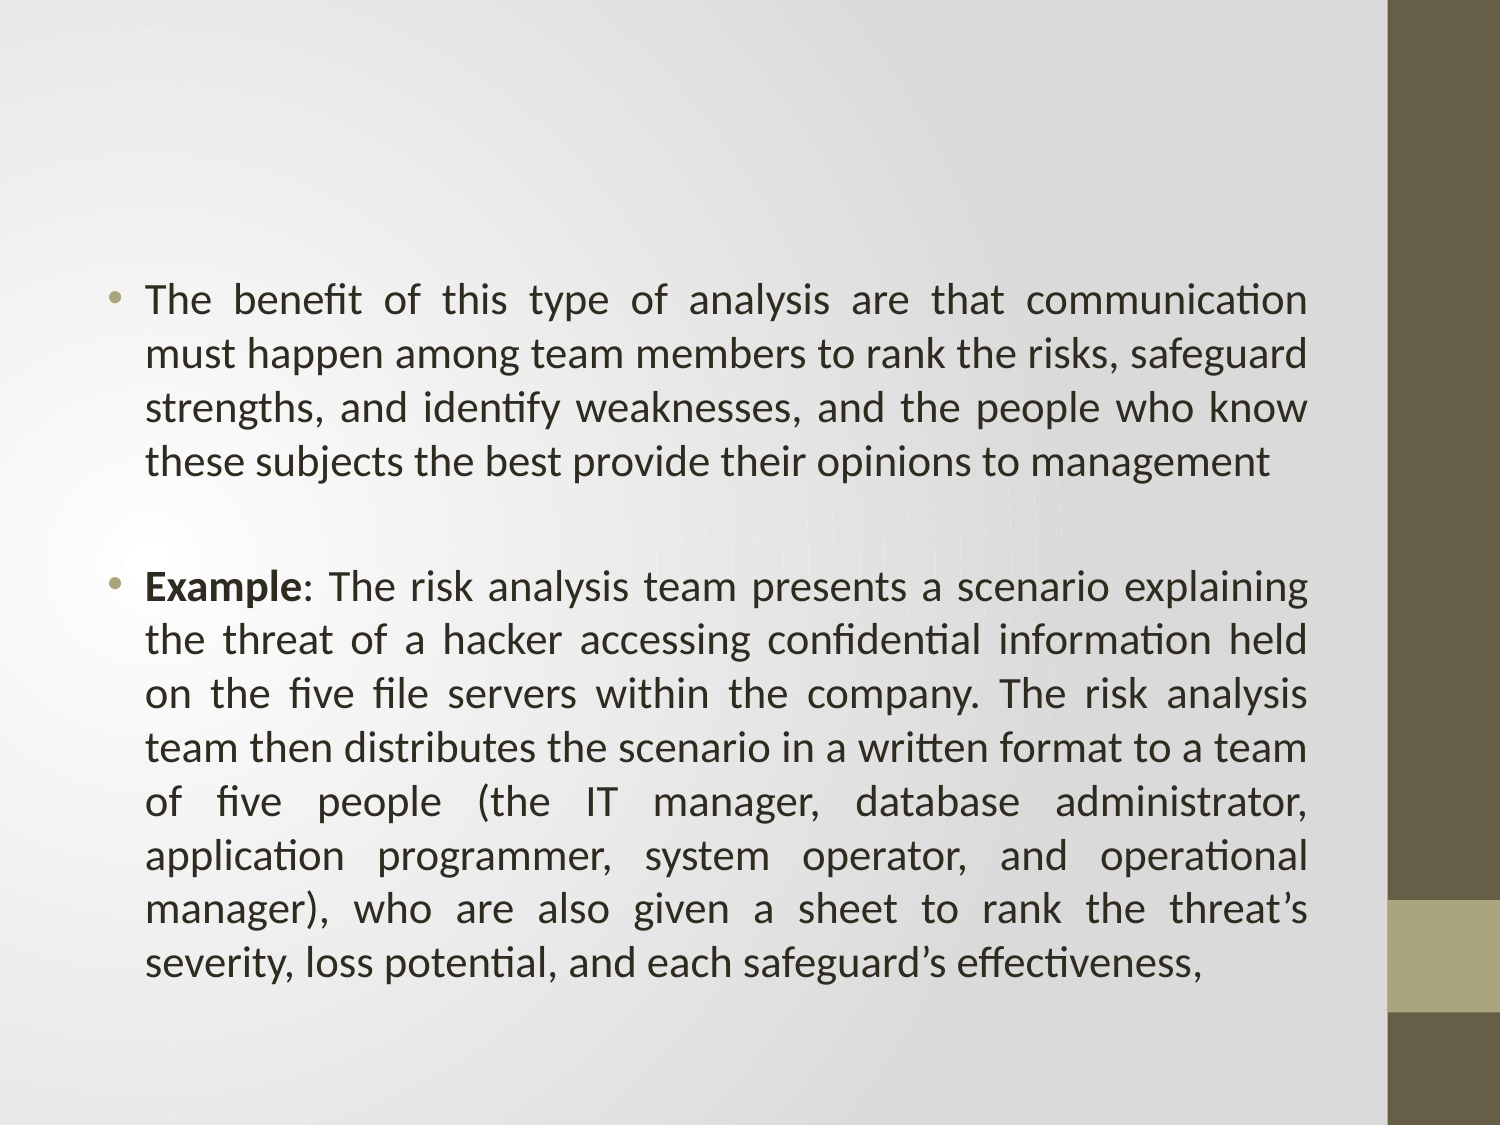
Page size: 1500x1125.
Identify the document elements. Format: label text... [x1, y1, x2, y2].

list The benefit of this type of analysis are that communication must happen among team members to rank the risks, safeguard strengths, and identify weaknesses, and the people who know these subjects the best provide their opinions to management Example: The risk analysis team presents a scenario explaining the threat of a hacker accessing confidential information held on the five file servers within the company. The risk analysis team then distributes the scenario in a written format to a team of five people (the IT manager, database administrator, application programmer, system operator, and operational manager), who are also given a sheet to rank the threat’s severity, loss potential, and each safeguard’s effectiveness, [75, 262, 1325, 1050]
